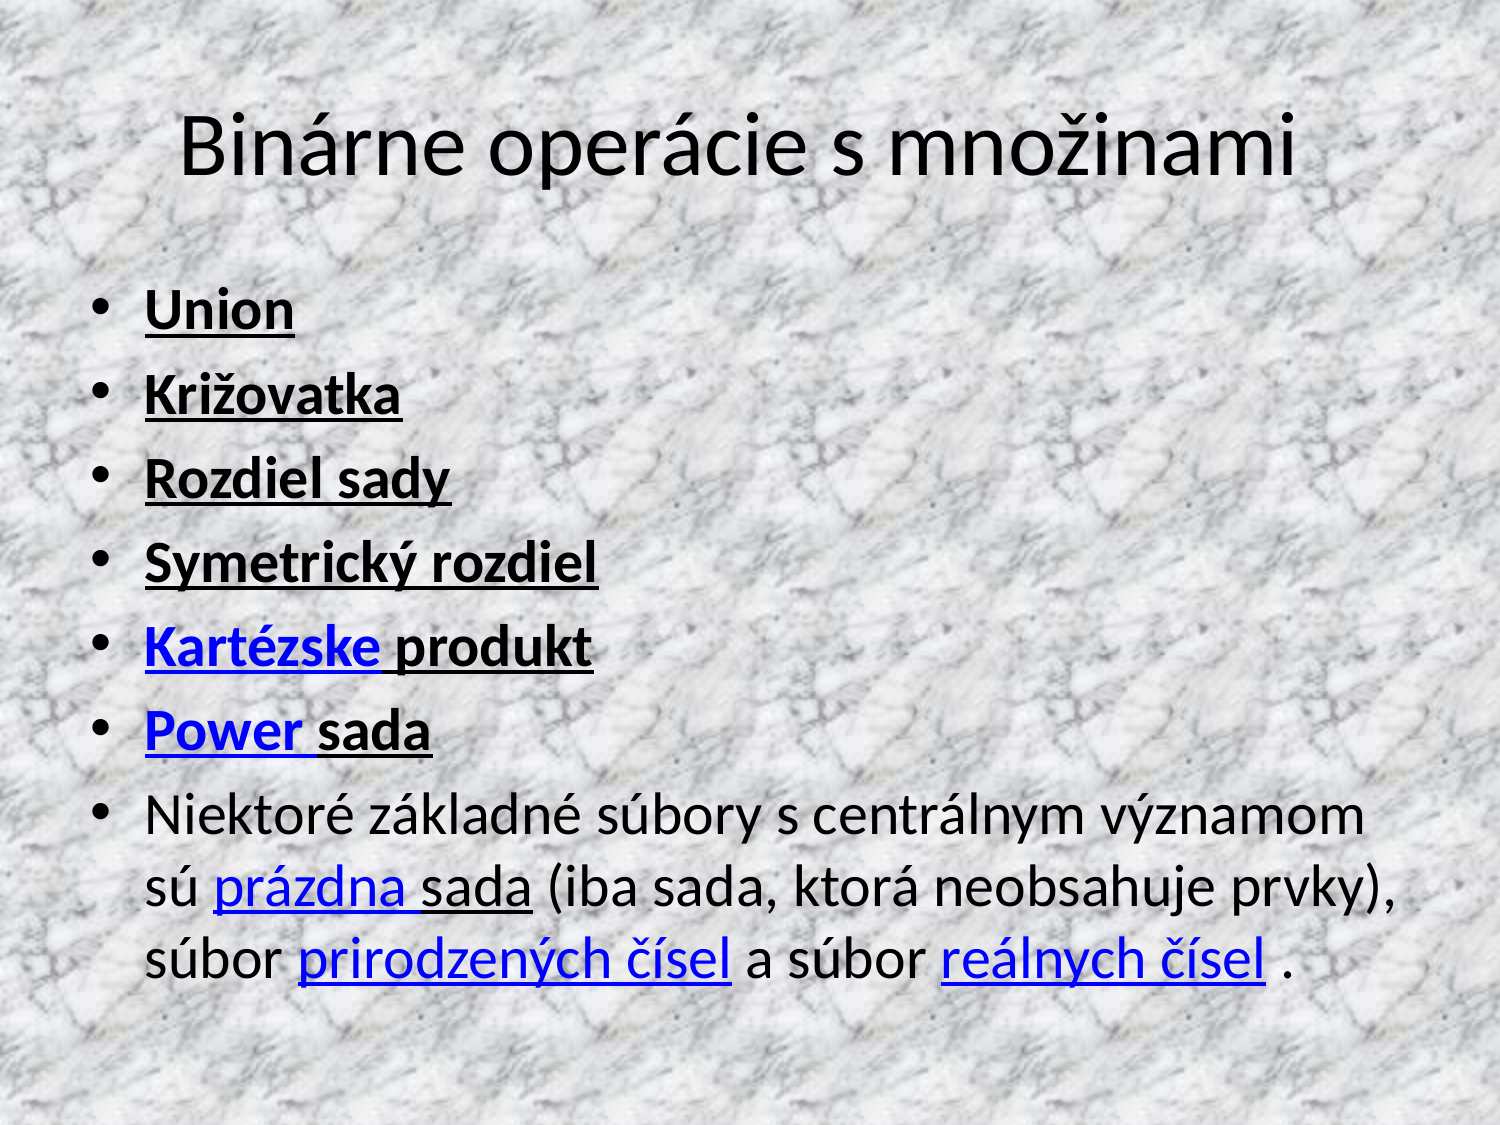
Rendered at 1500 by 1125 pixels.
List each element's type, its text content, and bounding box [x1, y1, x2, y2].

picture [0, 0, 1500, 1125]
list Union Križovatka Rozdiel sady Symetrický rozdiel Kartézske produkt Power sada Niektoré základné súbory s centrálnym významom sú prázdna sada (iba sada, ktorá neobsahuje prvky), súbor prirodzených čísel a súbor reálnych čísel . [75, 262, 1425, 1005]
title Binárne operácie s množinami [75, 45, 1425, 233]
